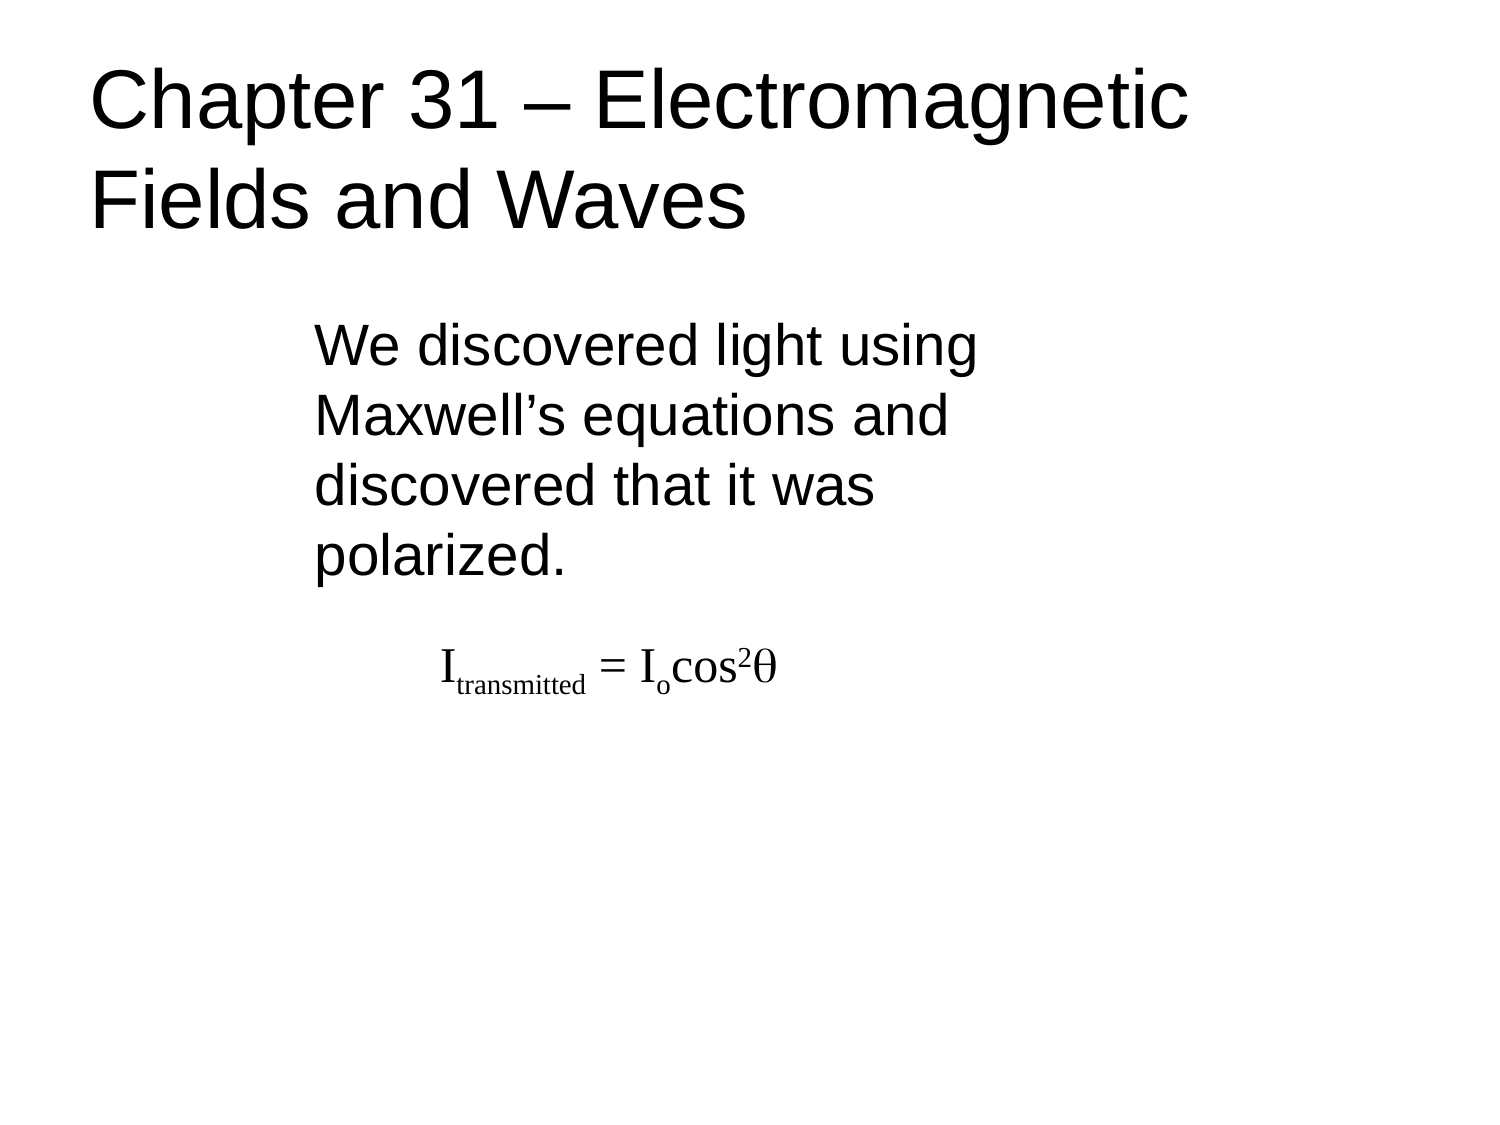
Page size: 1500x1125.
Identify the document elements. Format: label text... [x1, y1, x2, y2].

text_box Itransmitted = Iocos2 [424, 624, 875, 708]
text_box Chapter 31 – Electromagnetic Fields and Waves [75, 37, 1313, 253]
text_box We discovered light using Maxwell’s equations and discovered that it was polarized. [299, 299, 1113, 595]
